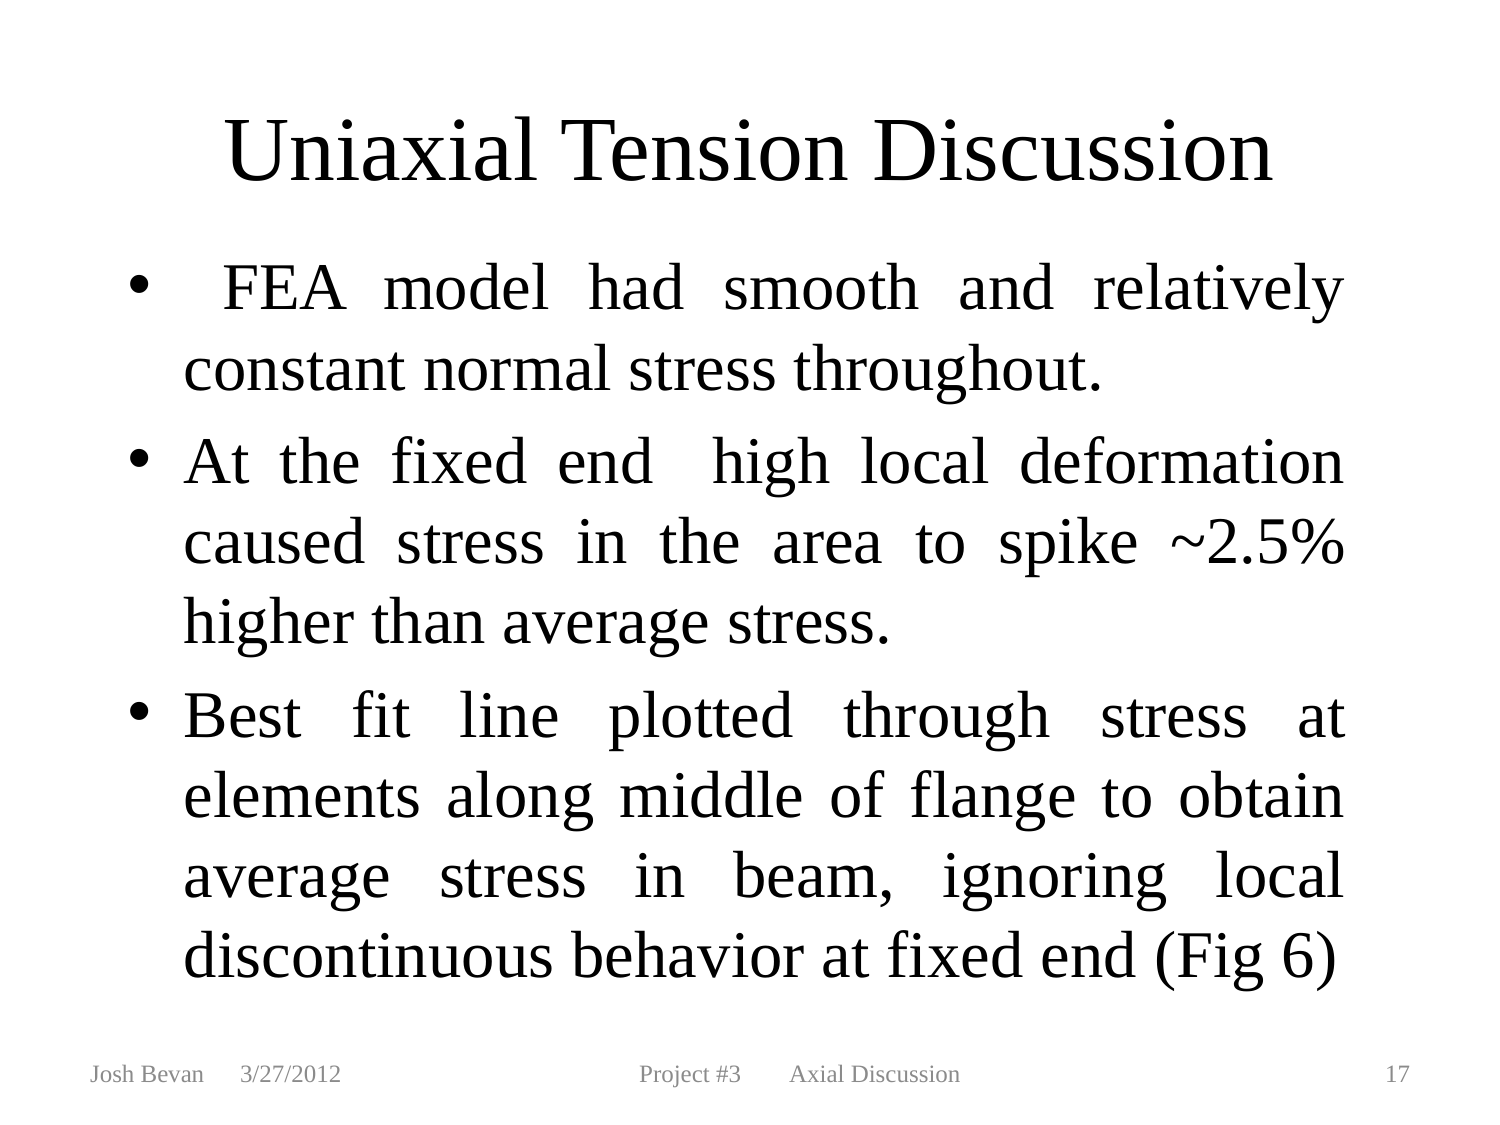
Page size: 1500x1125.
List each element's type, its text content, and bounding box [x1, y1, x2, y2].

footer Project #3 Axial Discussion [512, 1042, 1074, 1103]
slide_number 17 [1074, 1042, 1425, 1103]
text_box Uniaxial Tension Discussion [112, 74, 1388, 213]
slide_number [75, 1042, 425, 1103]
text_box FEA model had smooth and relatively constant normal stress throughout. At the fixed end high local deformation caused stress in the area to spike ~2.5% higher than average stress. Best fit line plotted through stress at elements along middle of flange to obtain average stress in beam, ignoring local discontinuous behavior at fixed end (Fig 6) [112, 235, 1363, 1013]
